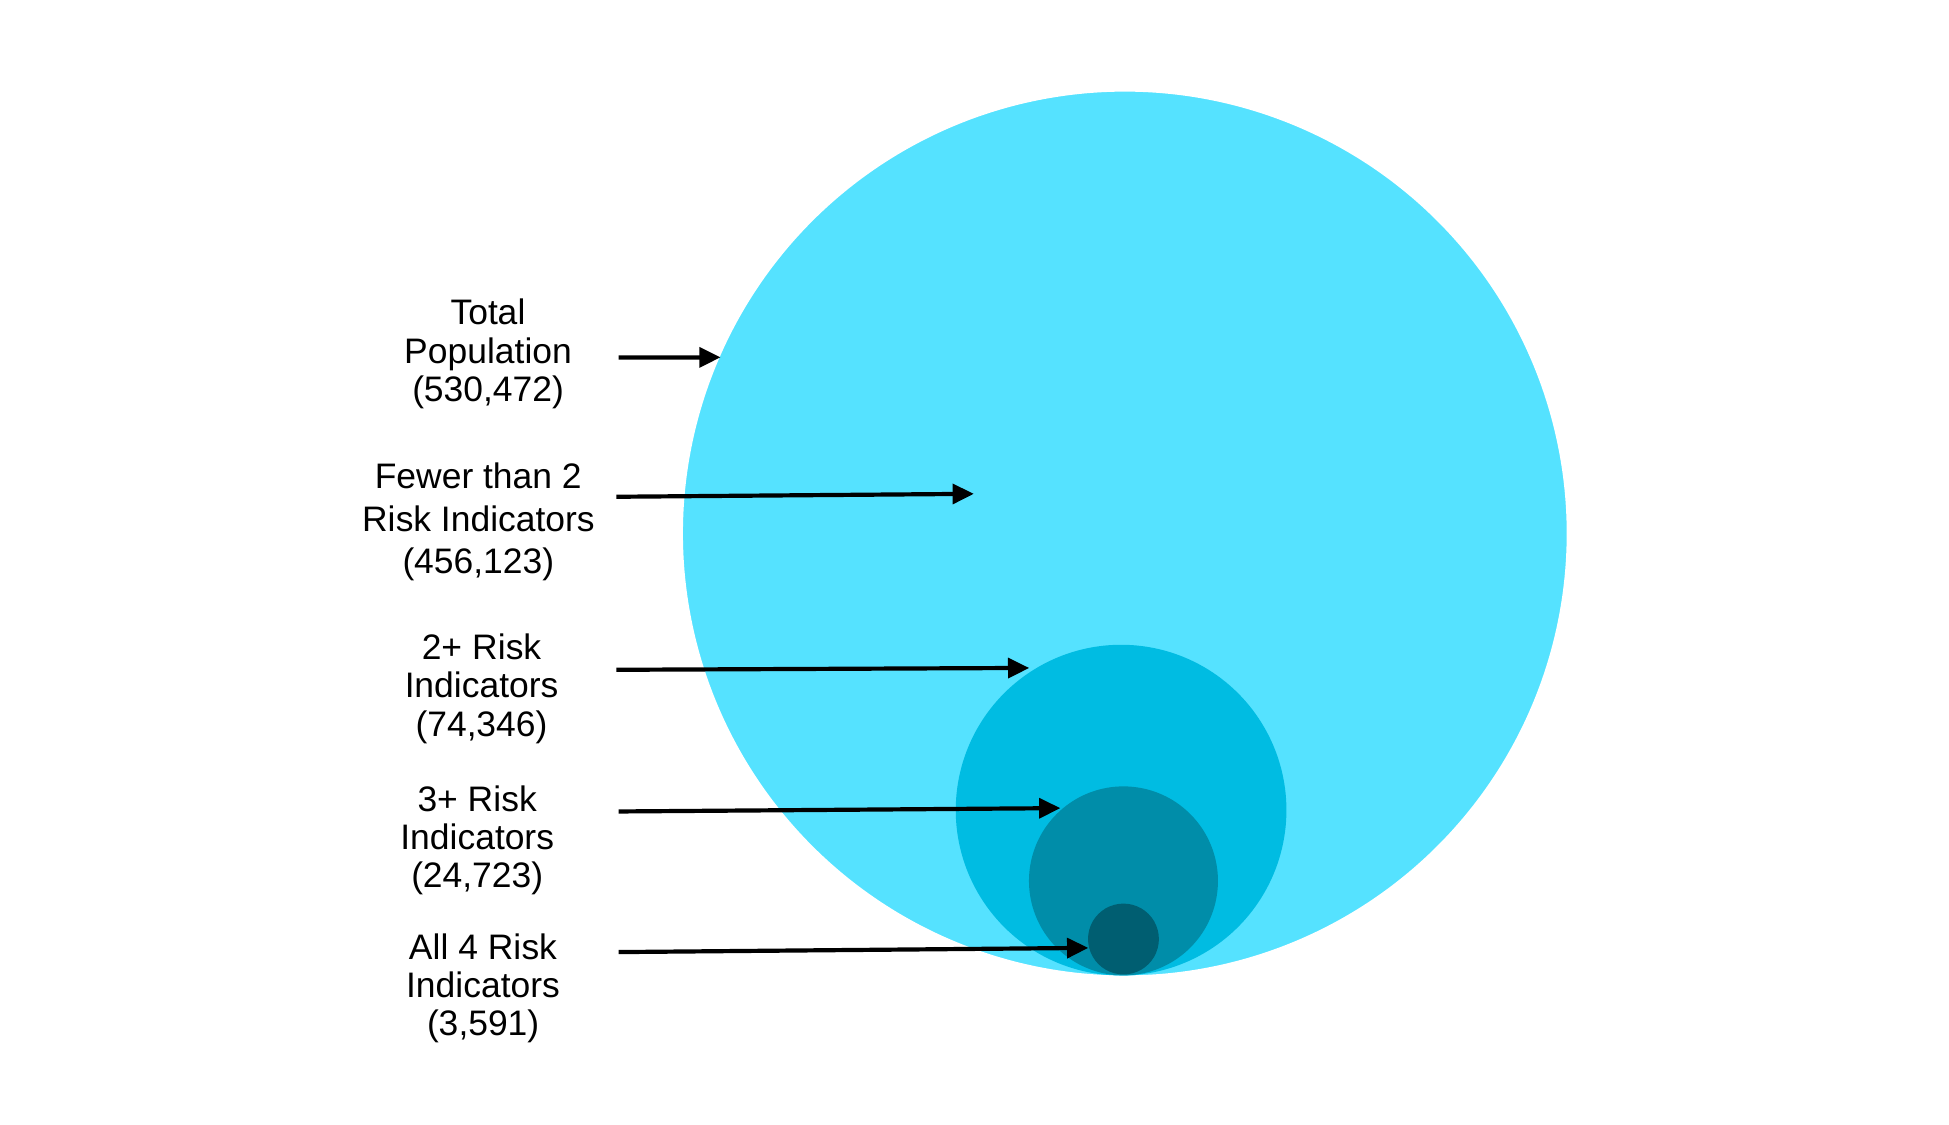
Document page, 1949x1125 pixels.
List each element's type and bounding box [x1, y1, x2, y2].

text_box [324, 90, 1569, 1076]
